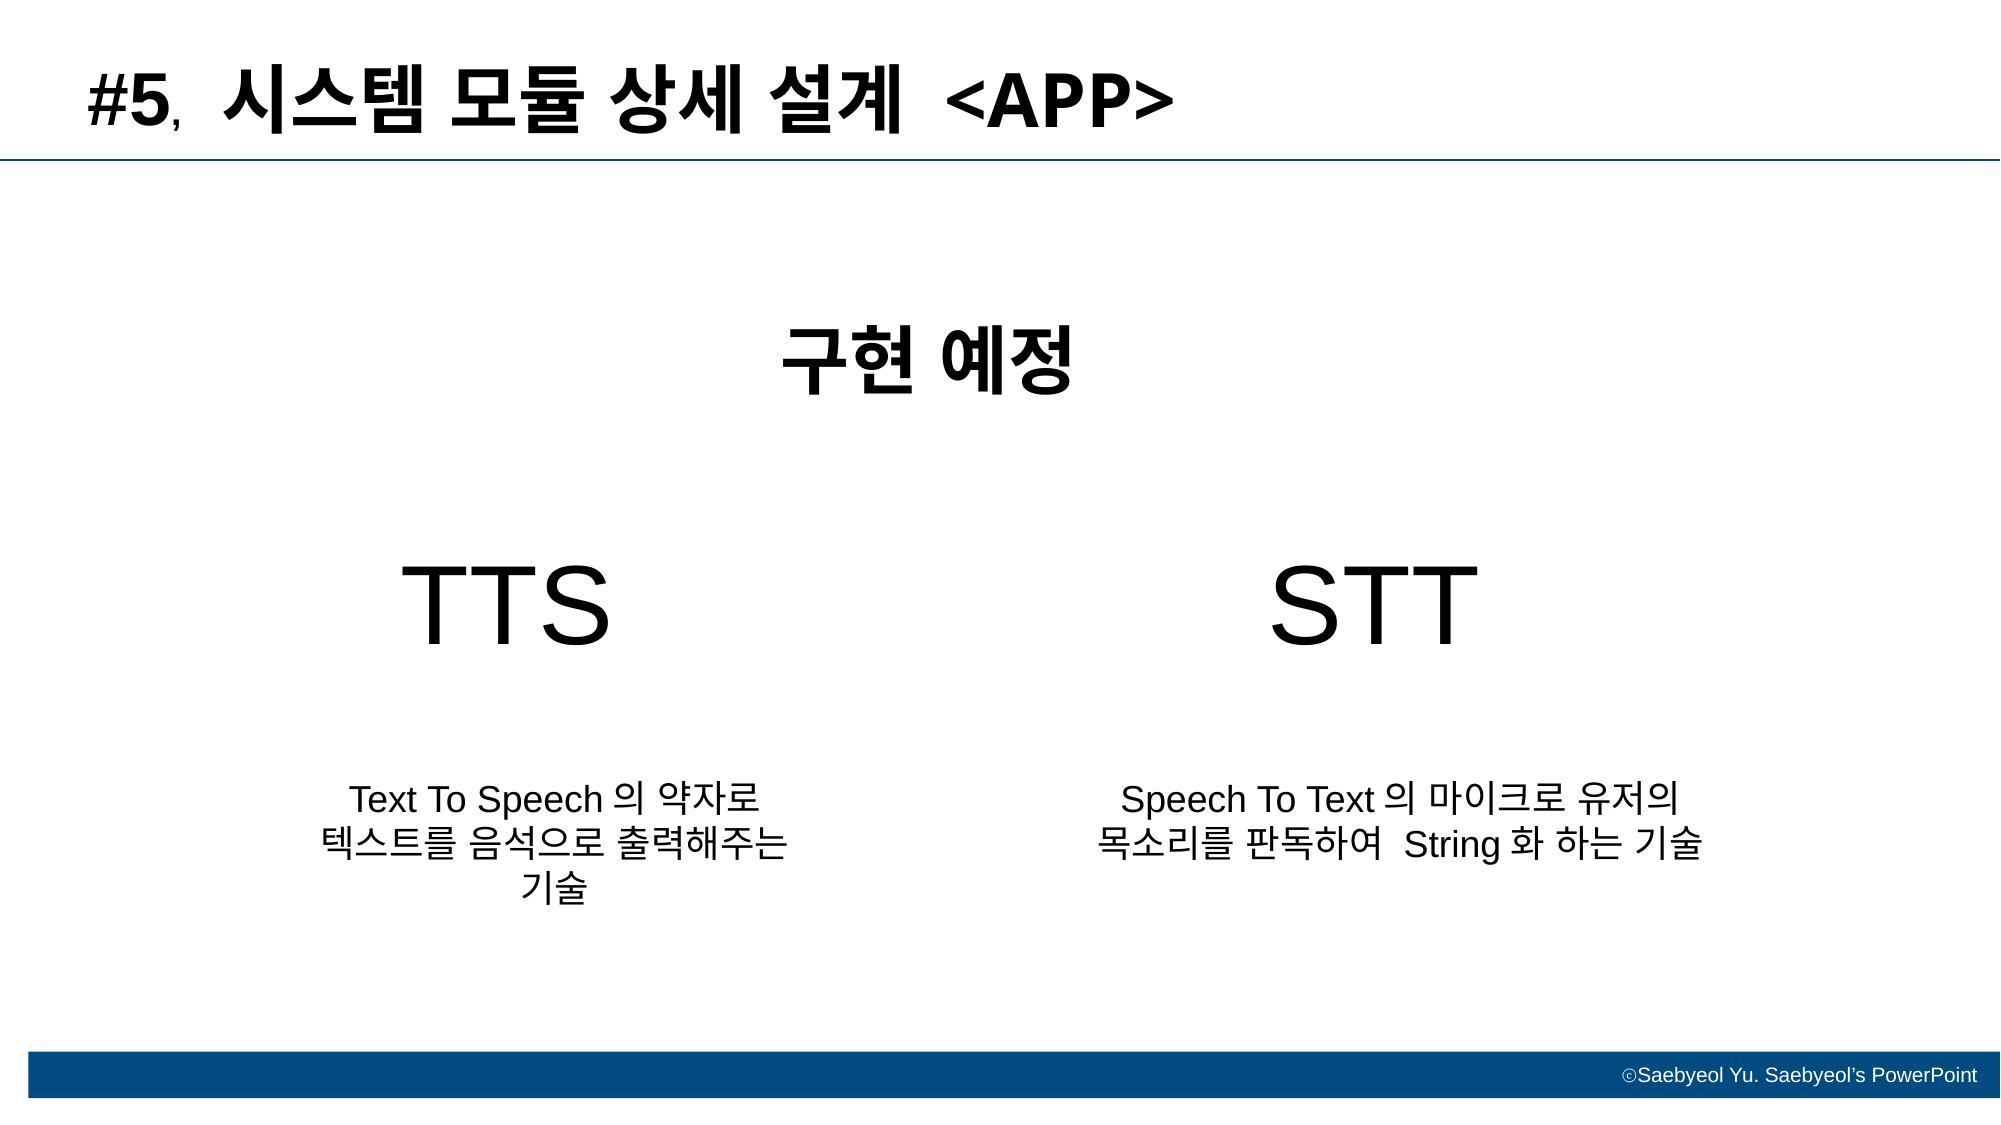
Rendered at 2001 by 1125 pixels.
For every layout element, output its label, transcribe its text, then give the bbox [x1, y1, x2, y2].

text_box STT [1252, 524, 1551, 675]
text_box TTS [386, 524, 685, 675]
text_box Speech To Text의 마이크로 유저의 목소리를 판독하여 String화 하는 기술 [1059, 767, 1743, 872]
text_box 구현 예정 [765, 306, 1174, 412]
text_box Text To Speech의 약자로 텍스트를 음석으로 출력해주는 기술 [298, 767, 812, 917]
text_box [72, 43, 1436, 152]
